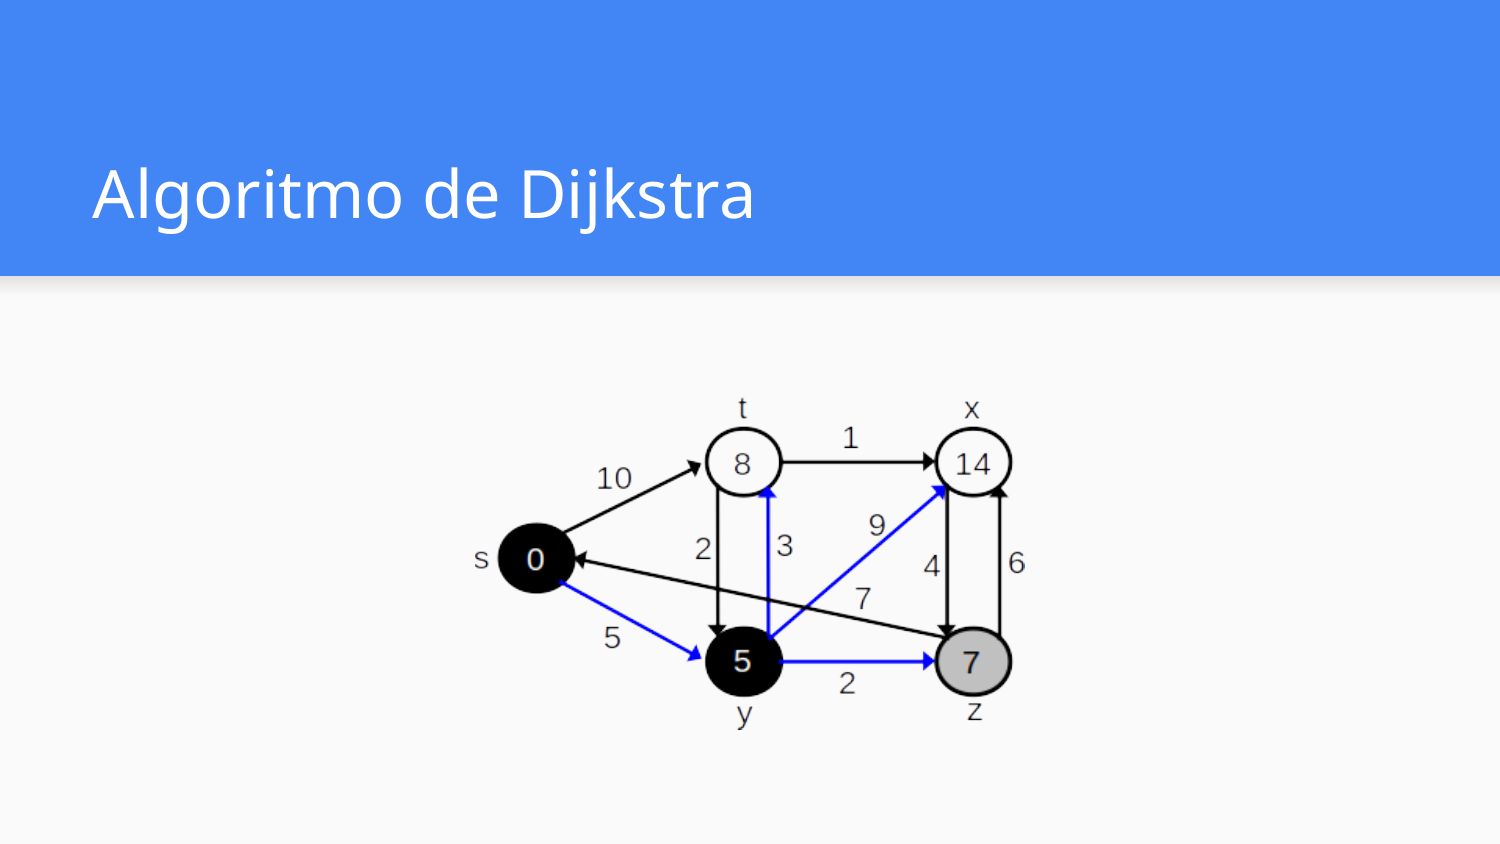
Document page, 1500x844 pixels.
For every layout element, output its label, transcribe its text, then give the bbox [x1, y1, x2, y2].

title Algoritmo de Dijkstra [77, 121, 1427, 248]
picture [475, 396, 1025, 731]
